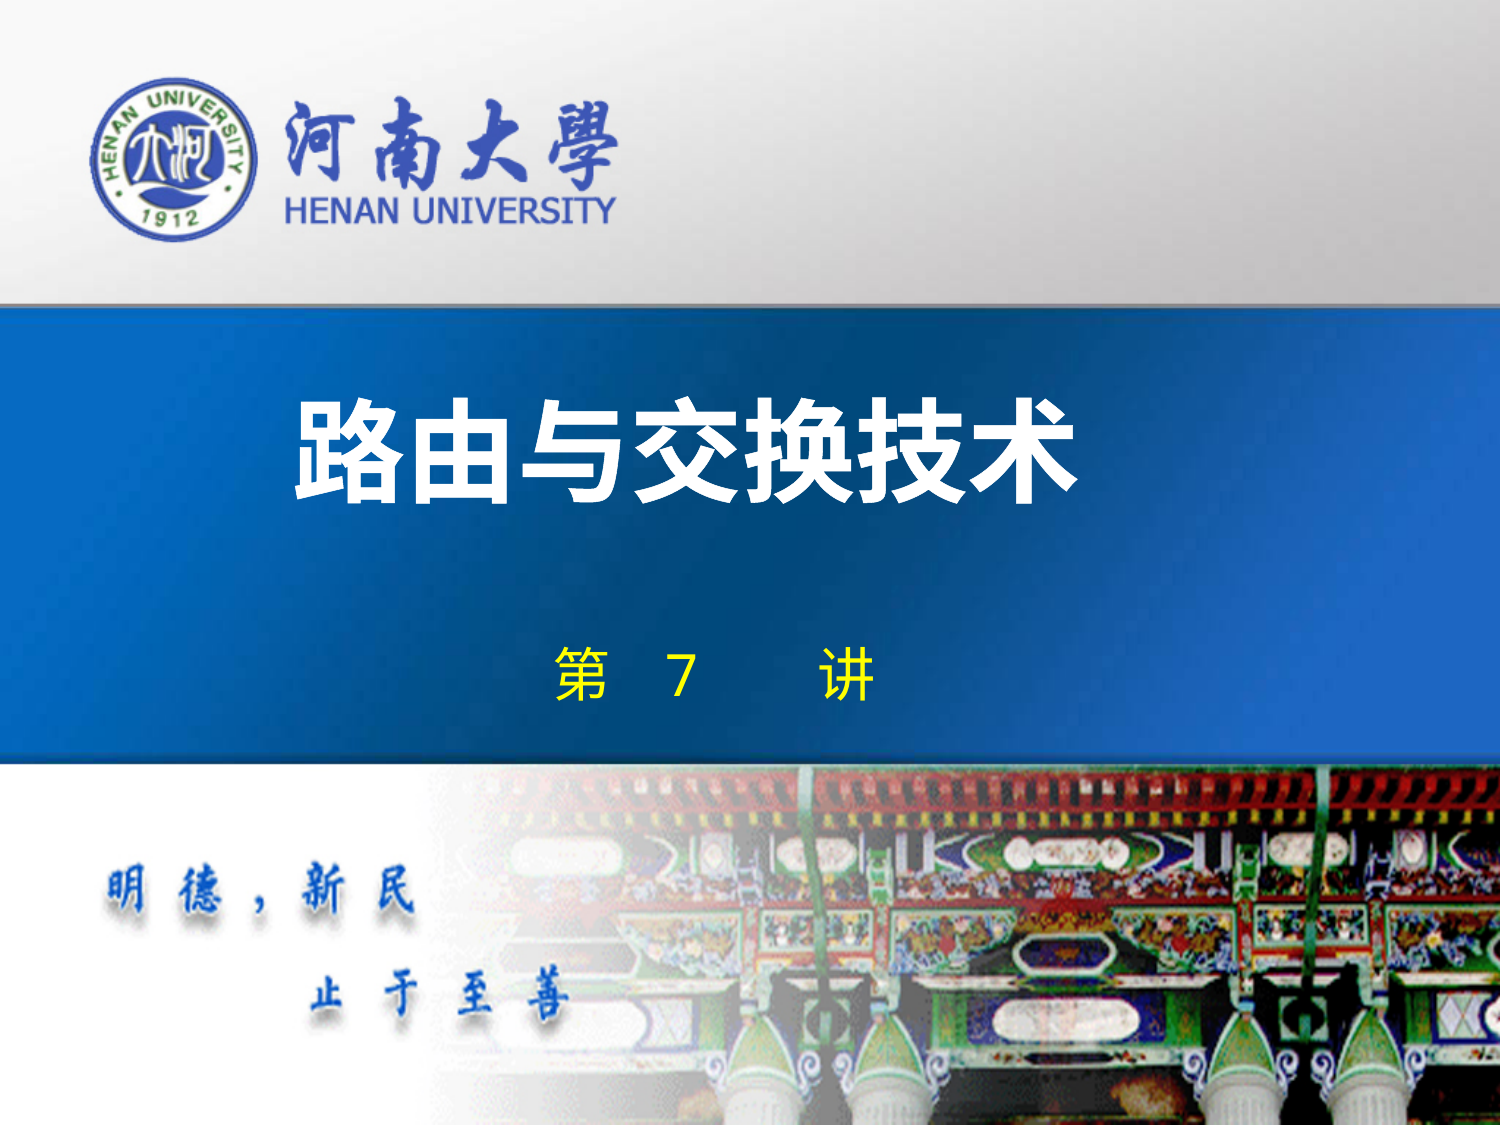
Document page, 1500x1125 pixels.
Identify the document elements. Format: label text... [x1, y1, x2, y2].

text_box 第 7 讲 [537, 630, 892, 716]
text_box 路由与交换技术 [277, 373, 1058, 495]
picture [0, 0, 1500, 1125]
